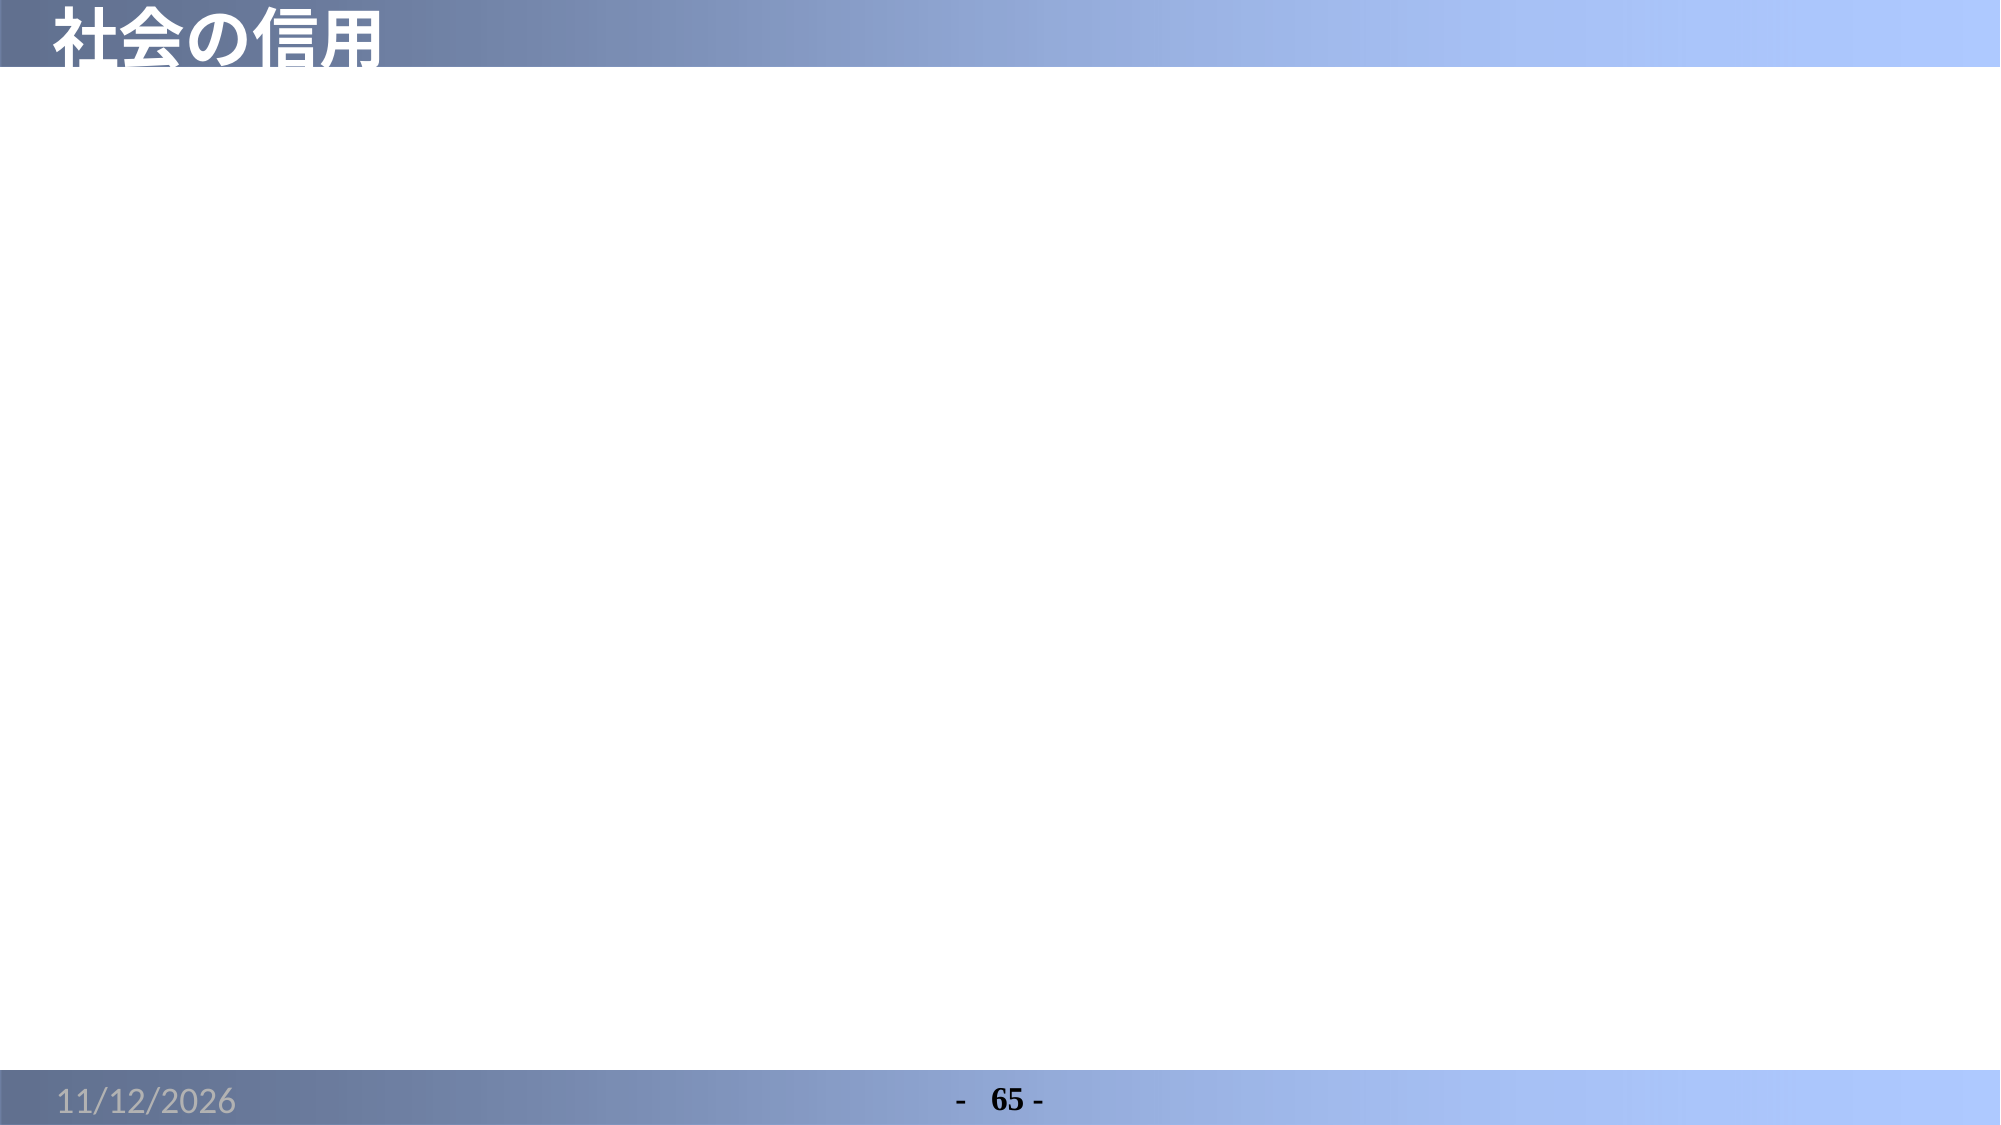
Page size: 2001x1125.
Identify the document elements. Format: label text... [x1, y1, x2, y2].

title 社会の信用 [52, 0, 1946, 78]
slide_number - 65 - [934, 1078, 1063, 1117]
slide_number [55, 1076, 516, 1122]
